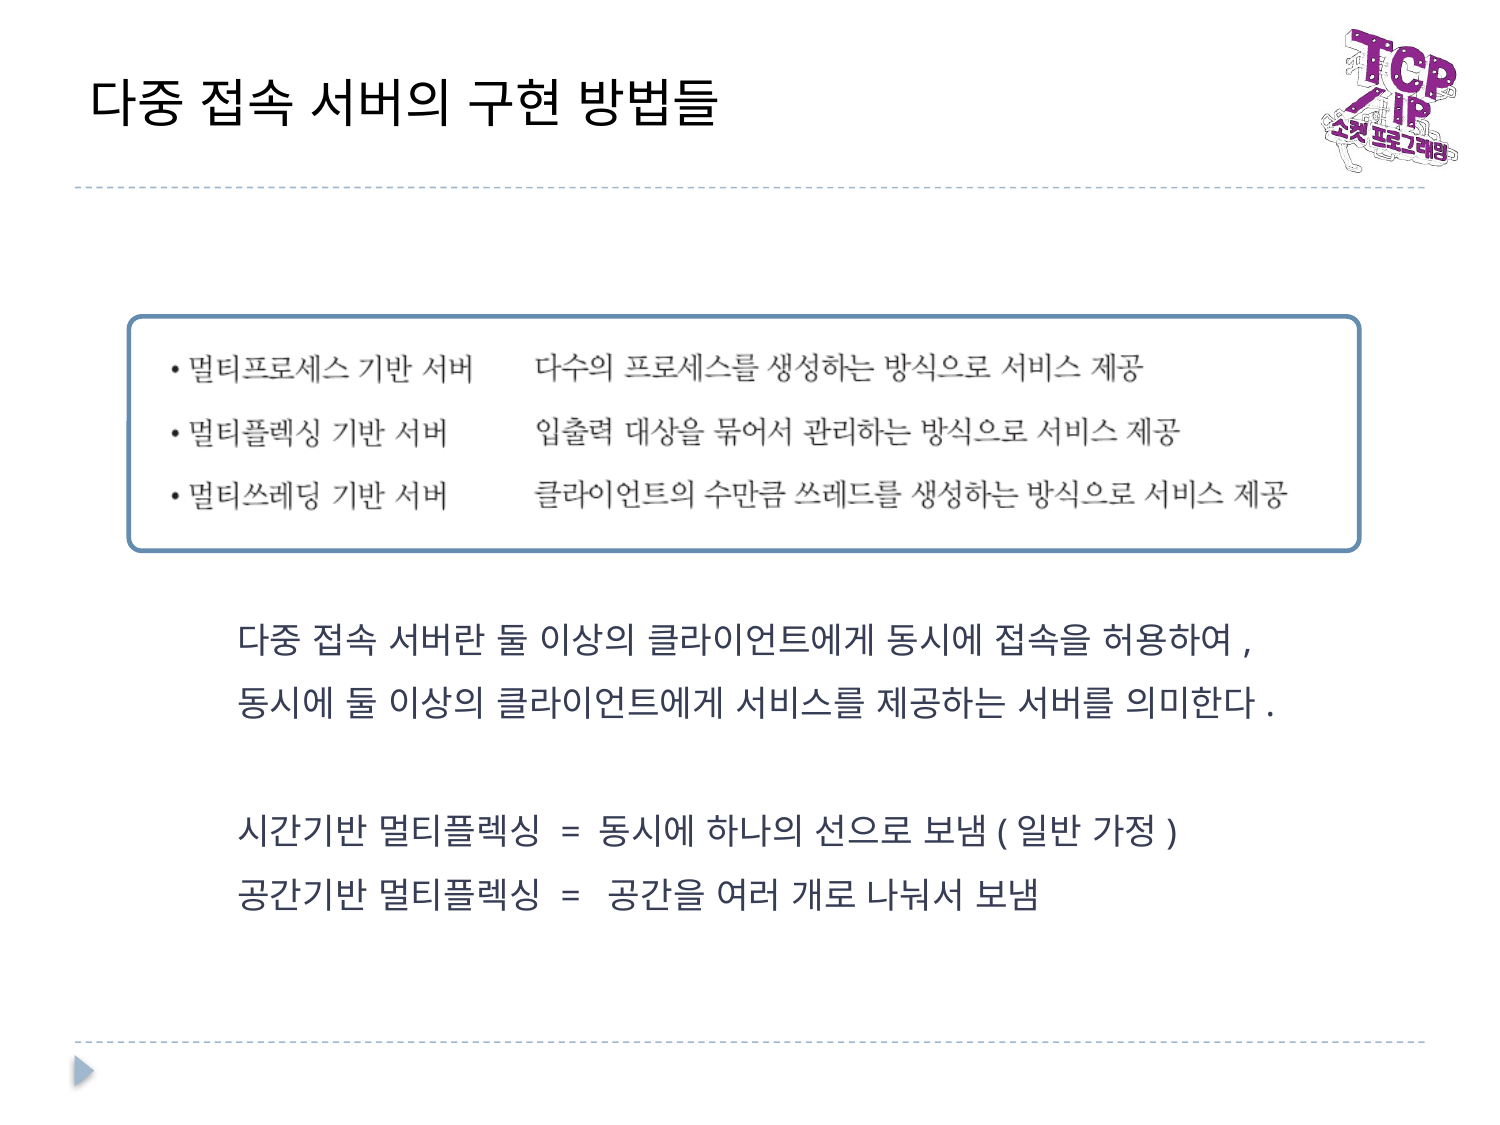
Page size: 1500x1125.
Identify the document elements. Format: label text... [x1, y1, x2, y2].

text_box [127, 314, 1361, 553]
picture [152, 334, 1302, 523]
text_box 다중 접속 서버란 둘 이상의 클라이언트에게 동시에 접속을 허용하여, 동시에 둘 이상의 클라이언트에게 서비스를 제공하는 서버를 의미한다. 시간기반 멀티플렉싱 = 동시에 하나의 선으로 보냄(일반 가정) 공간기반 멀티플렉싱 = 공간을 여러 개로 나눠서 보냄 [221, 701, 1291, 810]
picture [1312, 18, 1470, 176]
title 다중 접속 서버의 구현 방법들 [75, 24, 1307, 141]
